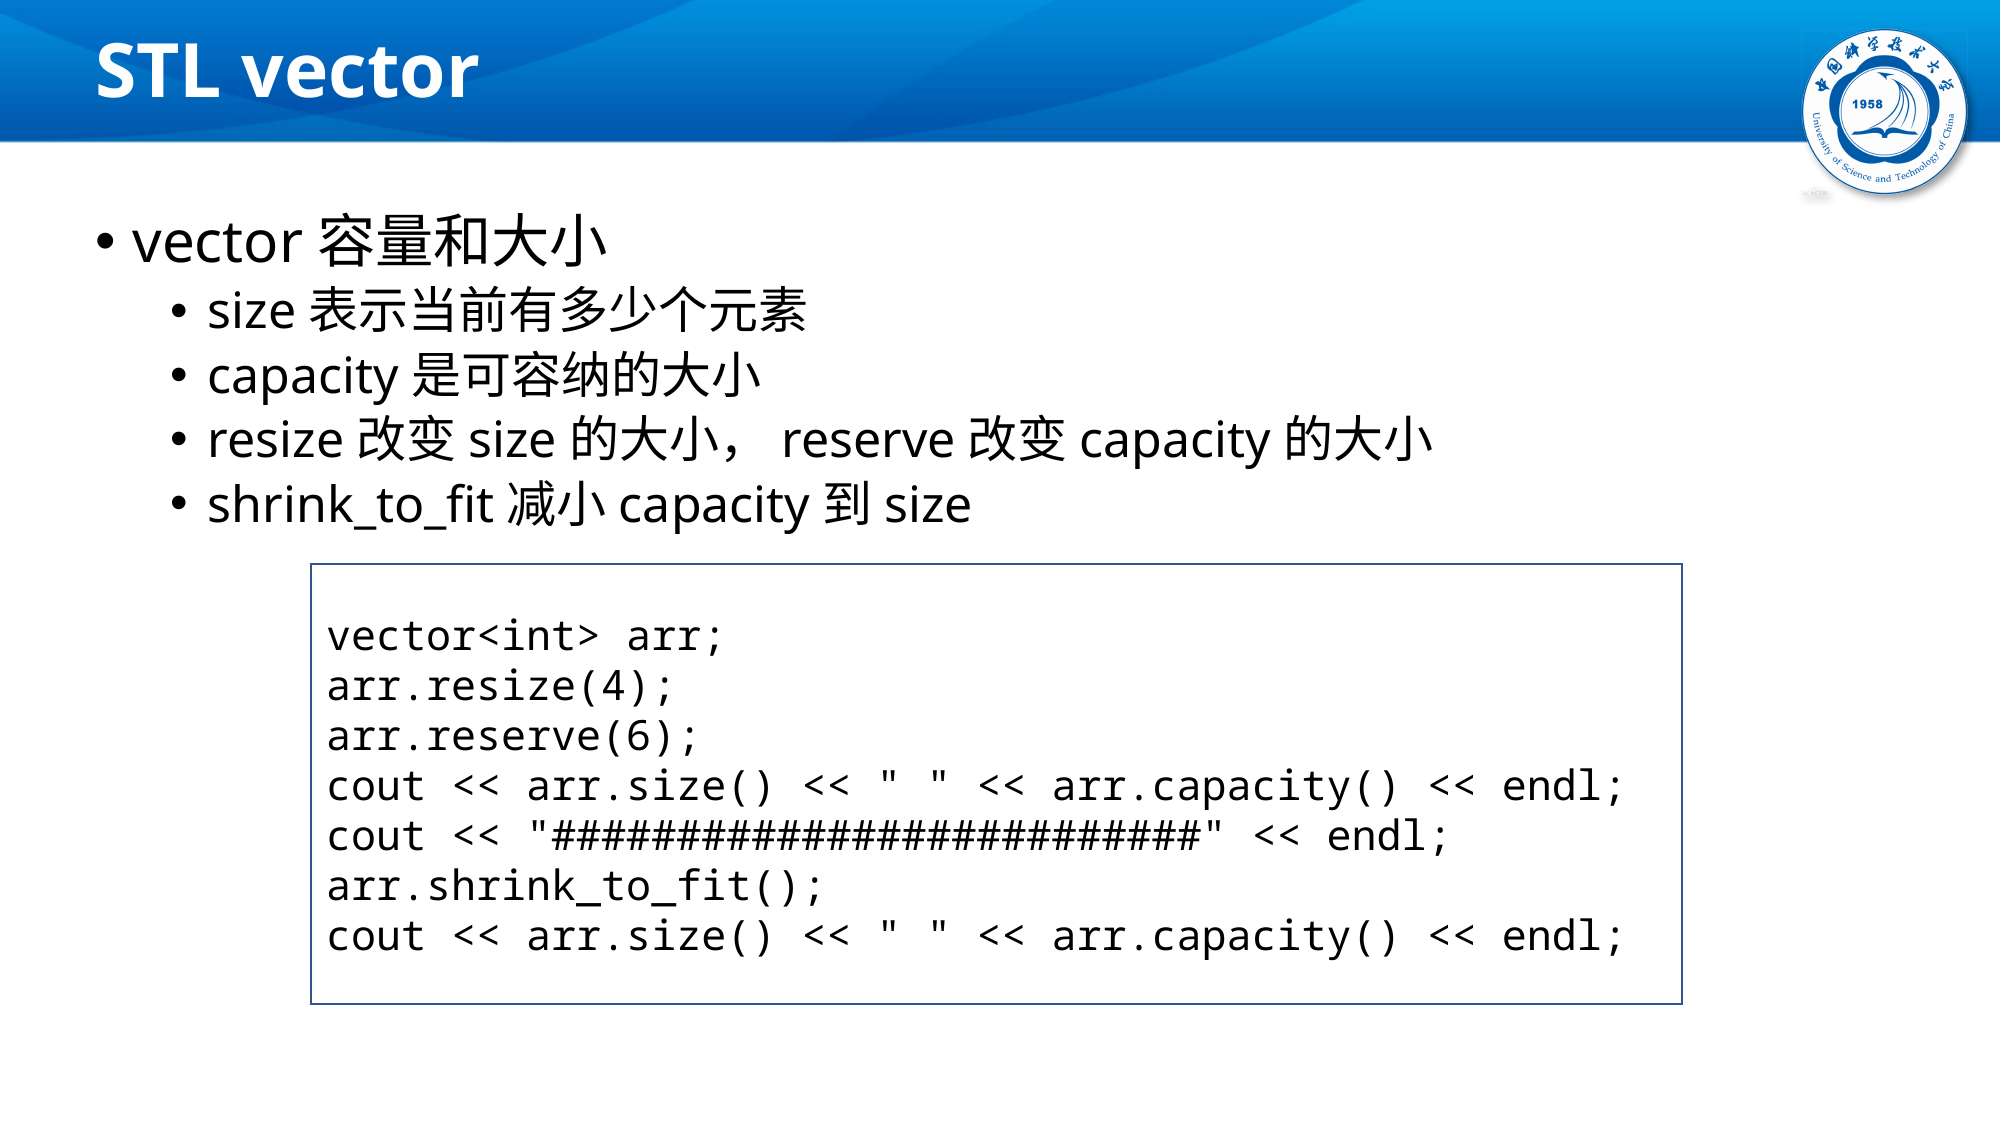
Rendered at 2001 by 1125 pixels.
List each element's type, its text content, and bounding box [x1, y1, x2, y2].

picture [0, 0, 2000, 204]
list vector容量和大小 size表示当前有多少个元素 capacity是可容纳的大小 resize改变size的大小，reserve改变capacity的大小 shrink_to_fit减小capacity到size [80, 204, 1913, 1014]
title STL vector [80, 22, 1619, 124]
text_box vector<int> arr; arr.resize(4); arr.reserve(6); cout << arr.size() << " " << arr.capacity() << endl; cout << "##########################" << endl; arr.shrink_to_fit(); cout << arr.size() << " " << arr.capacity() << endl; [310, 563, 1683, 1005]
